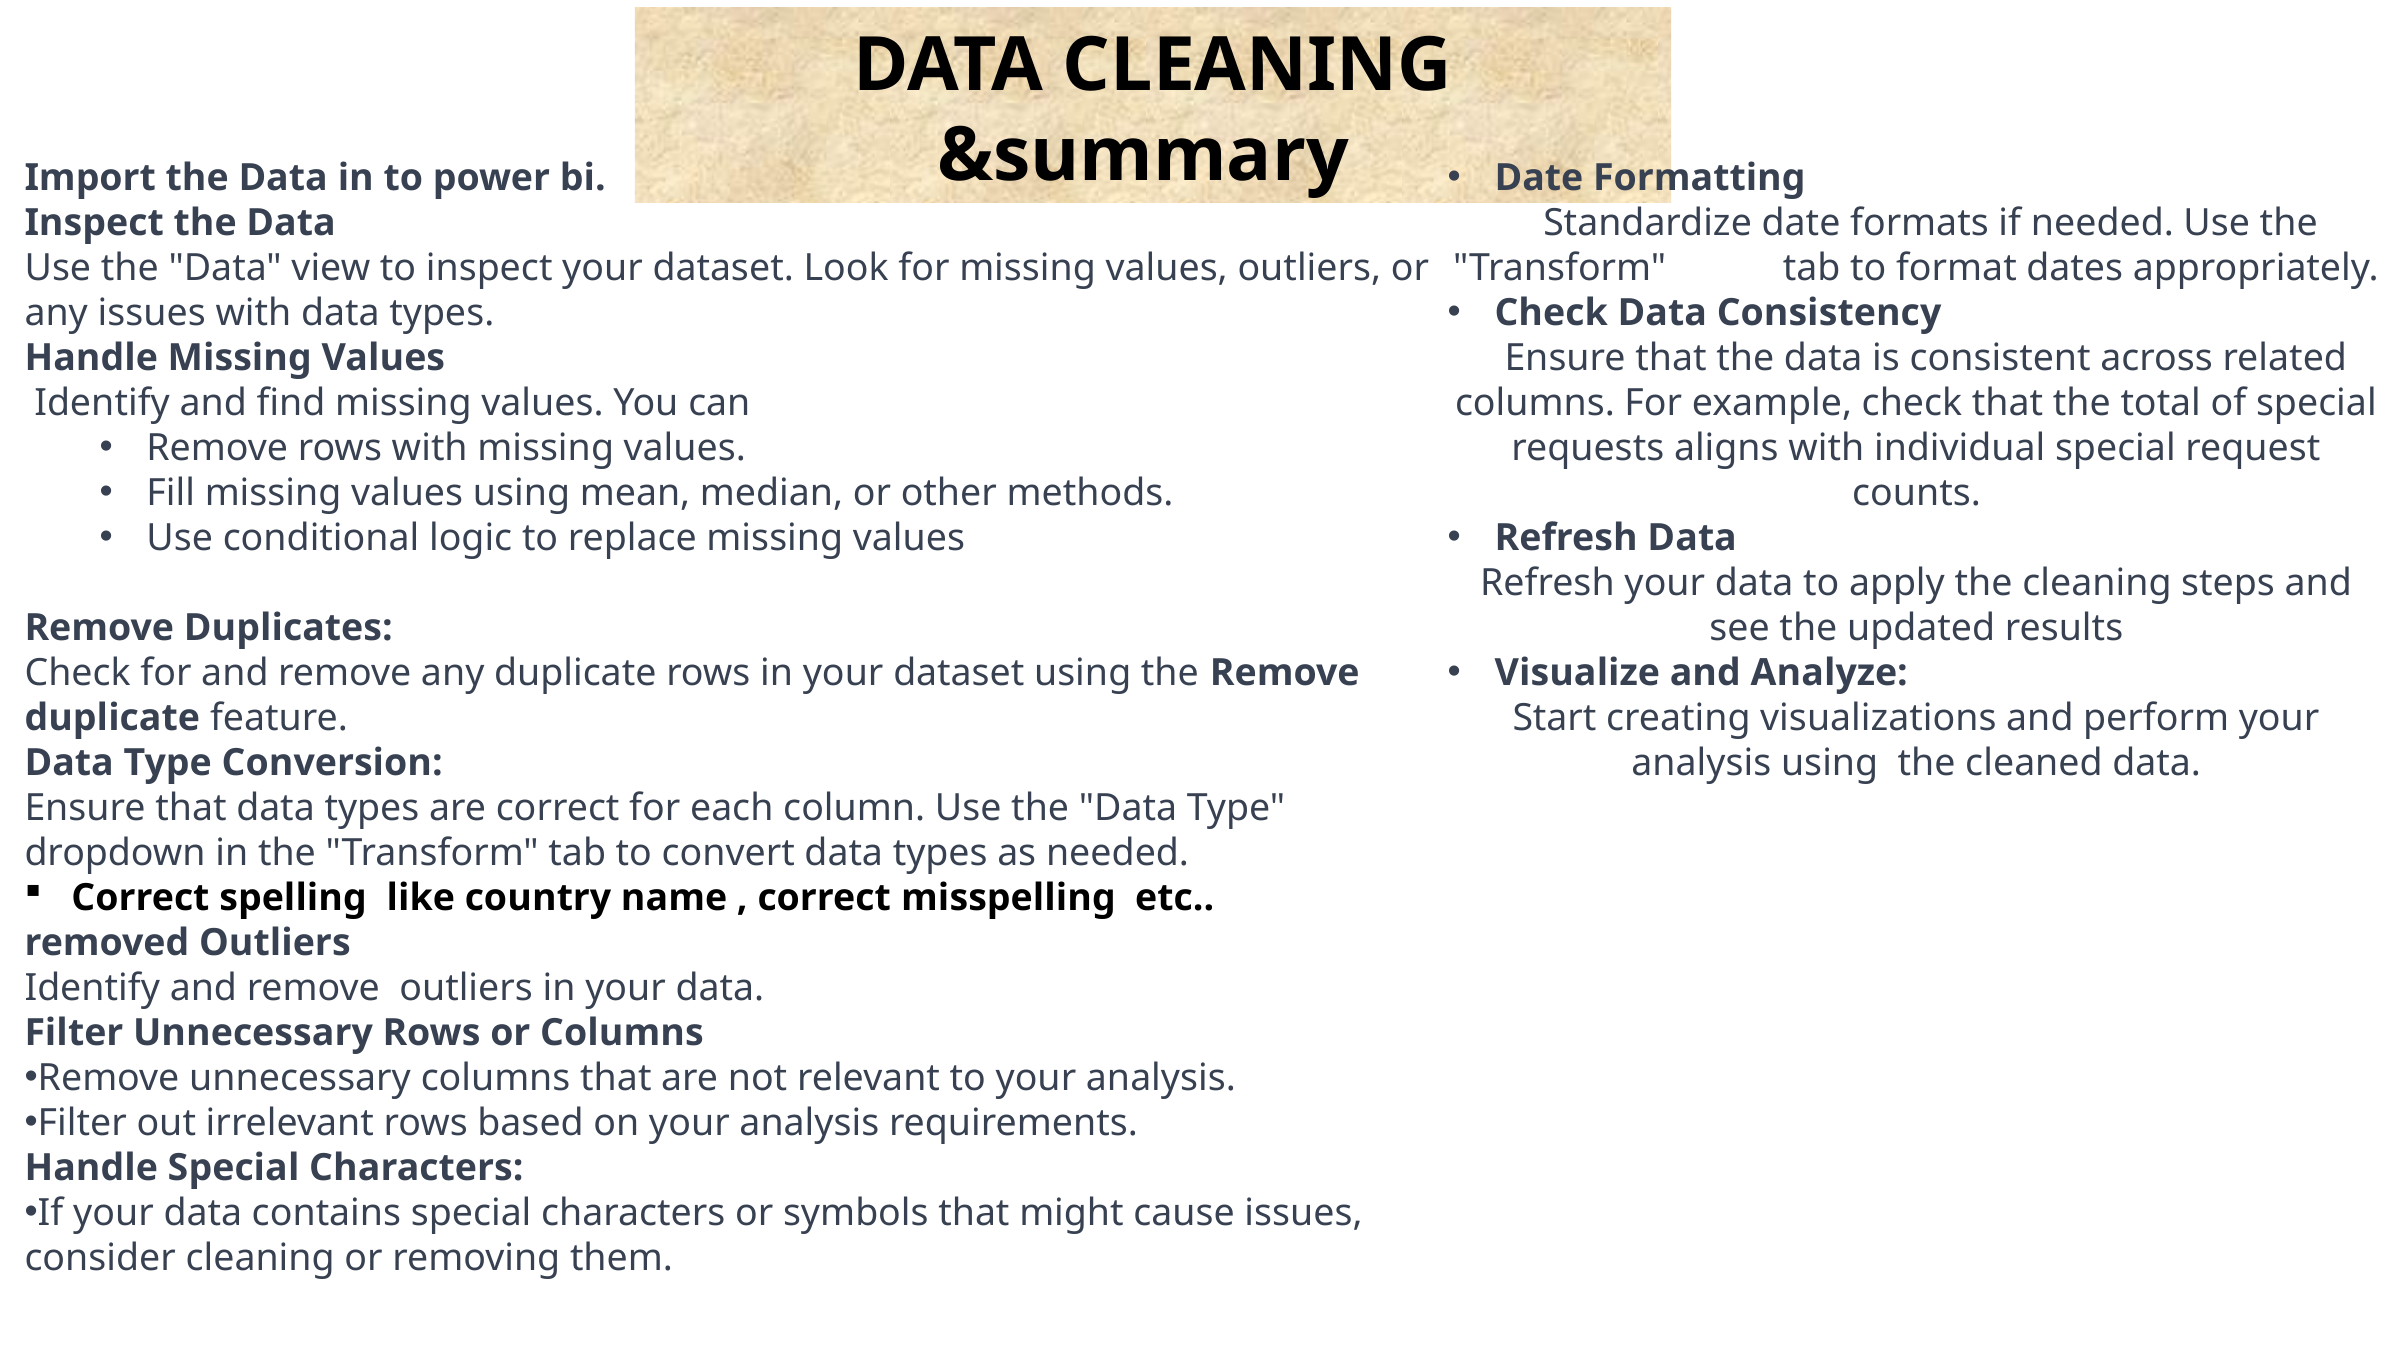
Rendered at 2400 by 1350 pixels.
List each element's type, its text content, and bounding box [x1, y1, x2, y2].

text_box DATA CLEANING &summary [634, 7, 1672, 145]
text_box Import the Data in to power bi. Inspect the Data Use the "Data" view to inspect your dataset. Look for missing values, outliers, or any issues with data types. Handle Missing Values Identify and find missing values. You can Remove rows with missing values. Fill missing values using mean, median, or other methods. Use conditional logic to replace missing values Remove Duplicates: Check for and remove any duplicate rows in your dataset using the Remove duplicate feature. Data Type Conversion: Ensure that data types are correct for each column. Use the "Data Type" dropdown in the "Transform" tab to convert data types as needed. Correct spelling like country name , correct misspelling etc.. removed Outliers Identify and remove outliers in your data. Filter Unnecessary Rows or Columns Remove unnecessary columns that are not relevant to your analysis. Filter out irrelevant rows based on your analysis requirements. Handle Special Characters: If your data contains special characters or symbols that might cause issues, consider cleaning or removing them. [9, 145, 1491, 1350]
text_box Date Formatting Standardize date formats if needed. Use the "Transform" tab to format dates appropriately. Check Data Consistency Ensure that the data is consistent across related columns. For example, check that the total of special requests aligns with individual special request counts. Refresh Data Refresh your data to apply the cleaning steps and see the updated results Visualize and Analyze: Start creating visualizations and perform your analysis using the cleaned data. [1432, 145, 2400, 926]
